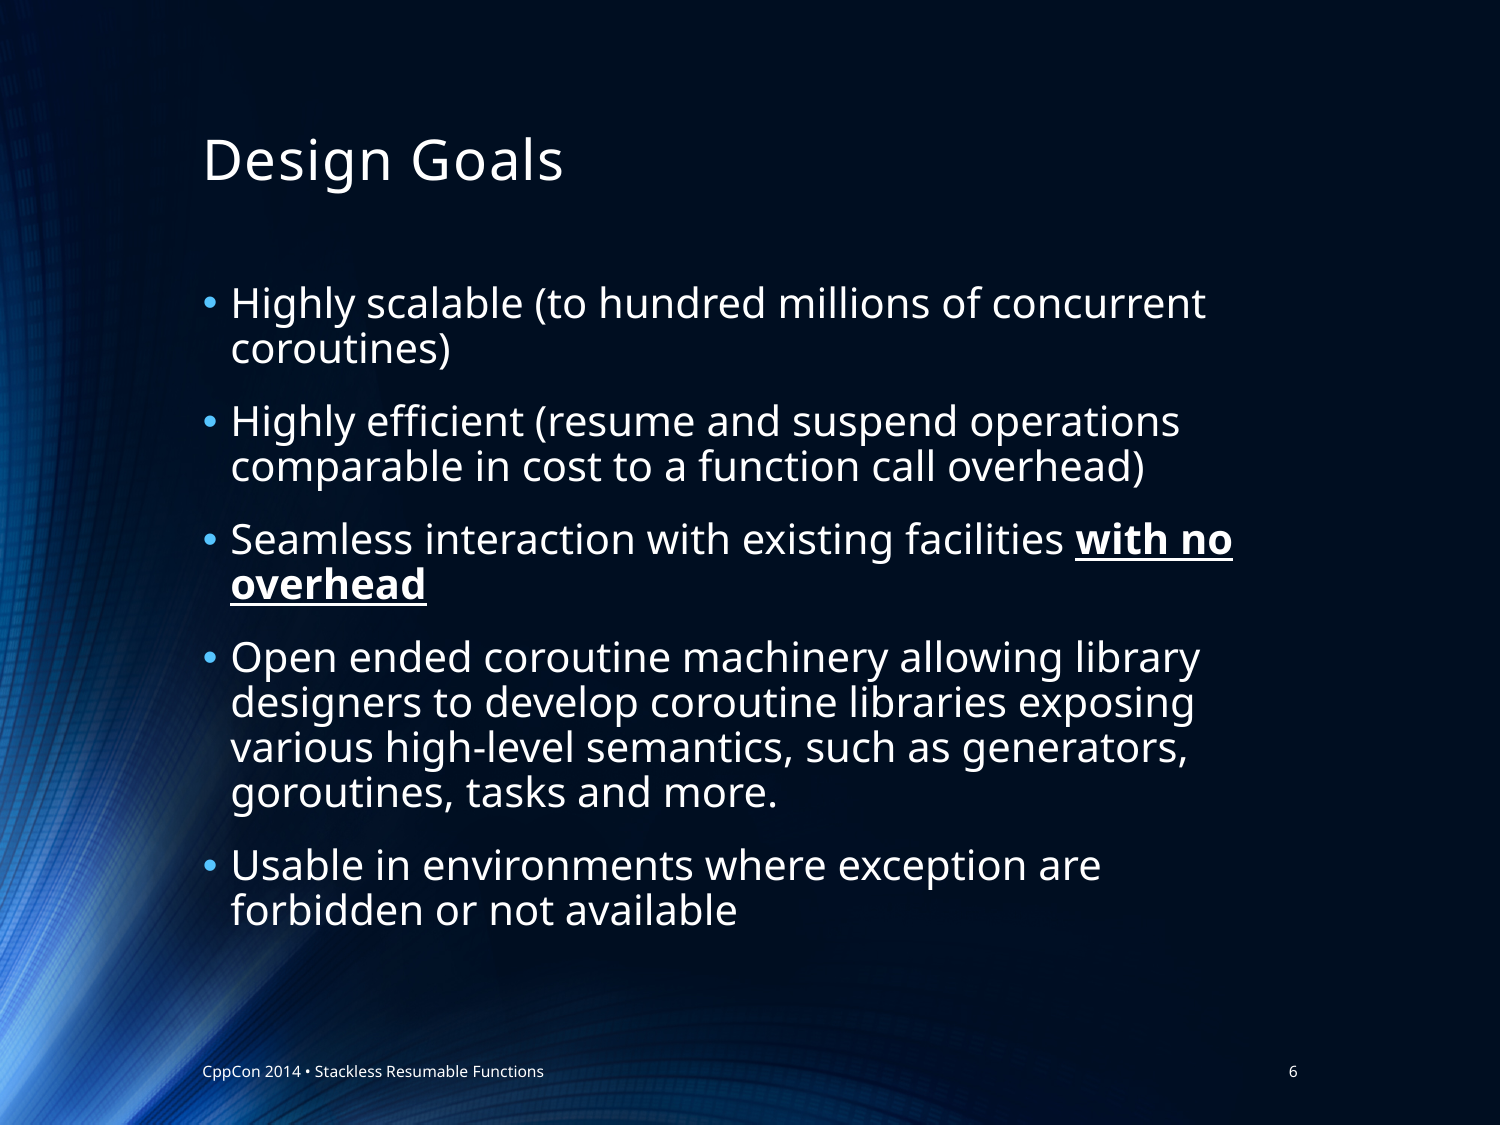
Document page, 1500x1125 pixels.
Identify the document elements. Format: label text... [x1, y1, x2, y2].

picture [0, 0, 1500, 1125]
title Design Goals [187, 62, 1313, 200]
list Highly scalable (to hundred millions of concurrent coroutines) Highly efficient (resume and suspend operations comparable in cost to a function call overhead) Seamless interaction with existing facilities with no overhead Open ended coroutine machinery allowing library designers to develop coroutine libraries exposing various high-level semantics, such as generators, goroutines, tasks and more. Usable in environments where exception are forbidden or not available [187, 275, 1313, 1025]
footer CppCon 2014 • Stackless Resumable Functions [187, 1050, 994, 1096]
slide_number 6 [1209, 1050, 1313, 1096]
